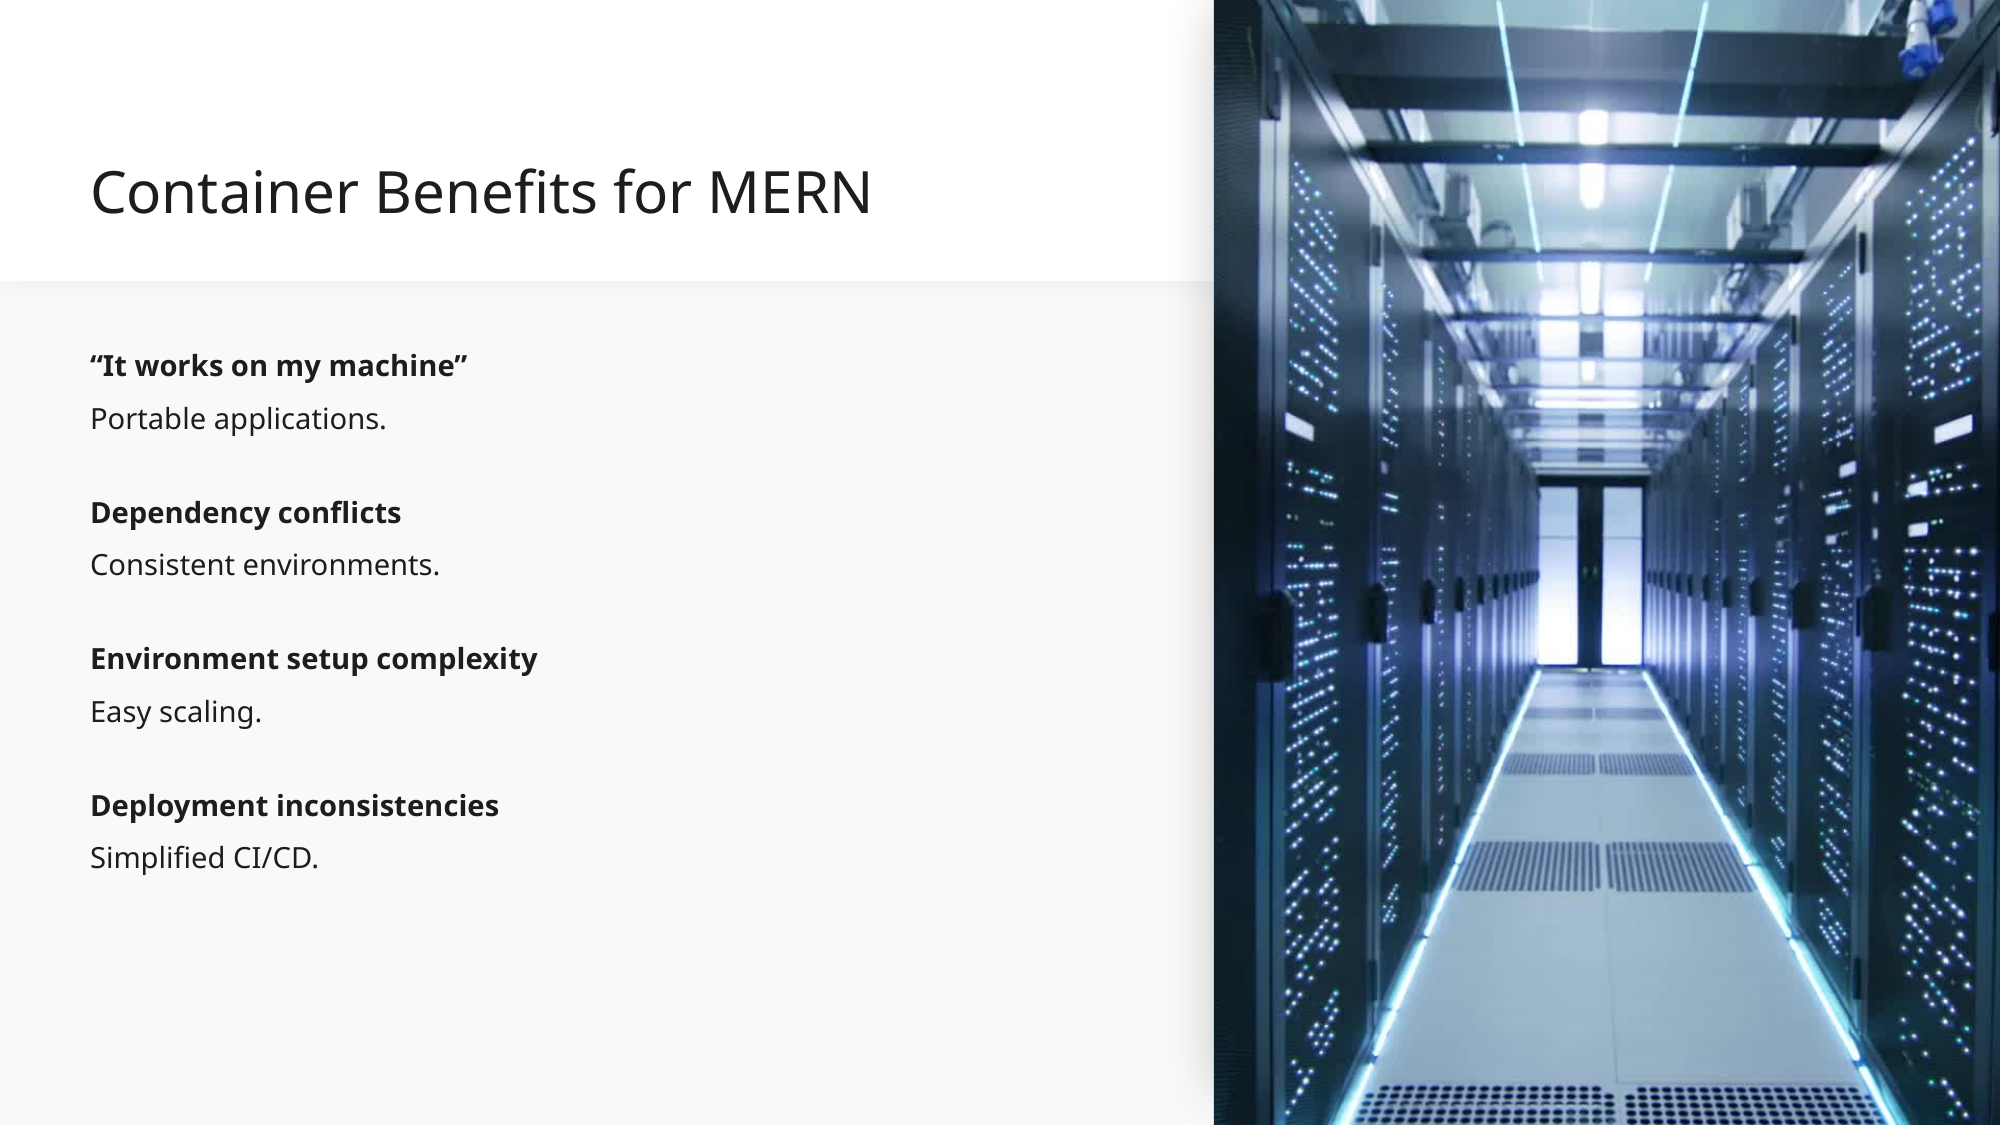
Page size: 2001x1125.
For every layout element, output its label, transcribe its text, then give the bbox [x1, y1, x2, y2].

list “It works on my machine” Portable applications. Dependency conflicts Consistent environments. Environment setup complexity Easy scaling. Deployment inconsistencies Simplified CI/CD. [75, 333, 1101, 1023]
picture [1213, 0, 2000, 1125]
title Container Benefits for MERN [75, 71, 1101, 234]
